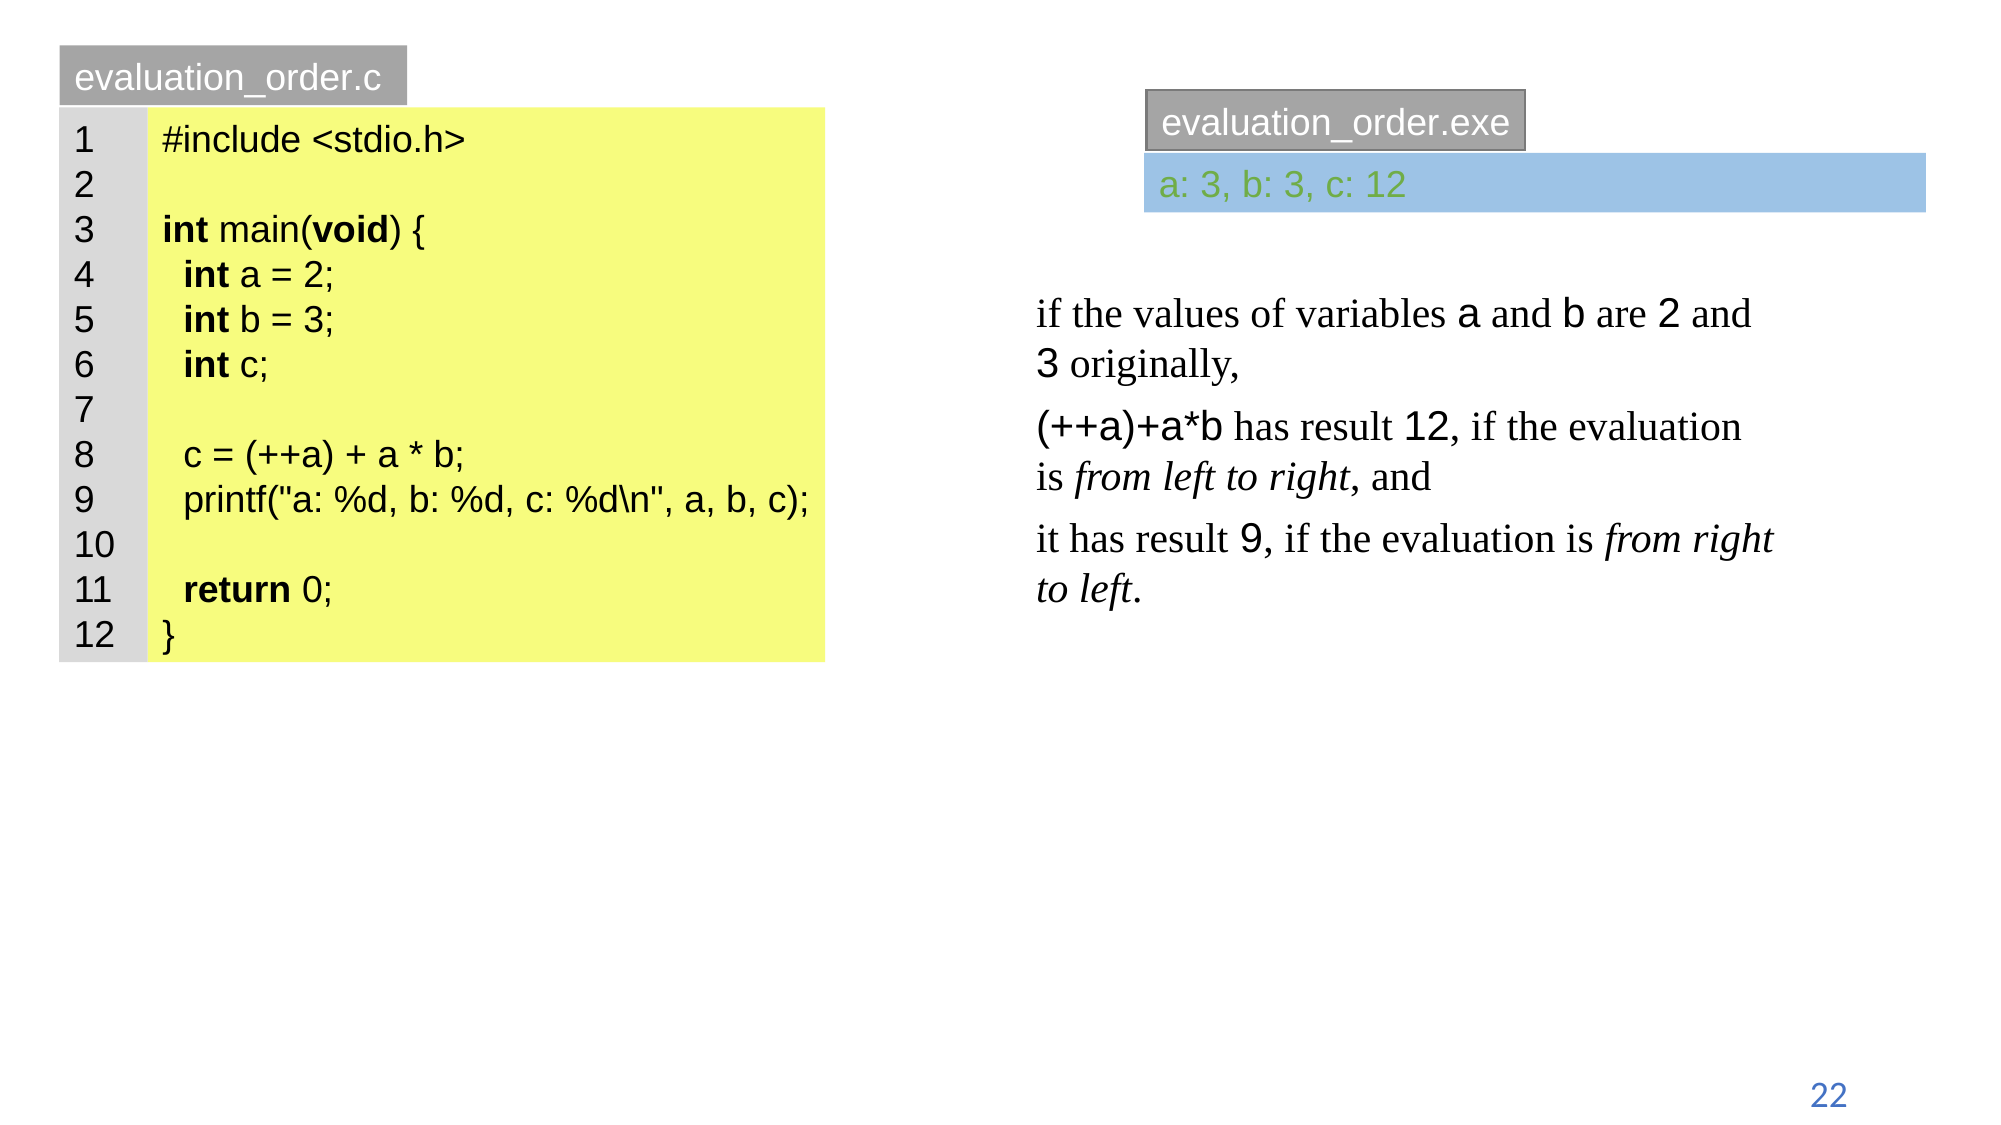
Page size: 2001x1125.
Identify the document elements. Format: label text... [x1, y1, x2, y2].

text_box evaluation_order.c [58, 44, 408, 106]
text_box if the values of variables a and b are 2 and 3 originally, (++a)+a*b has result 12, if the evaluation is from left to right, and it has result 9, if the evaluation is from right to left. [962, 278, 1794, 619]
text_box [58, 107, 826, 668]
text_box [1145, 90, 1924, 214]
